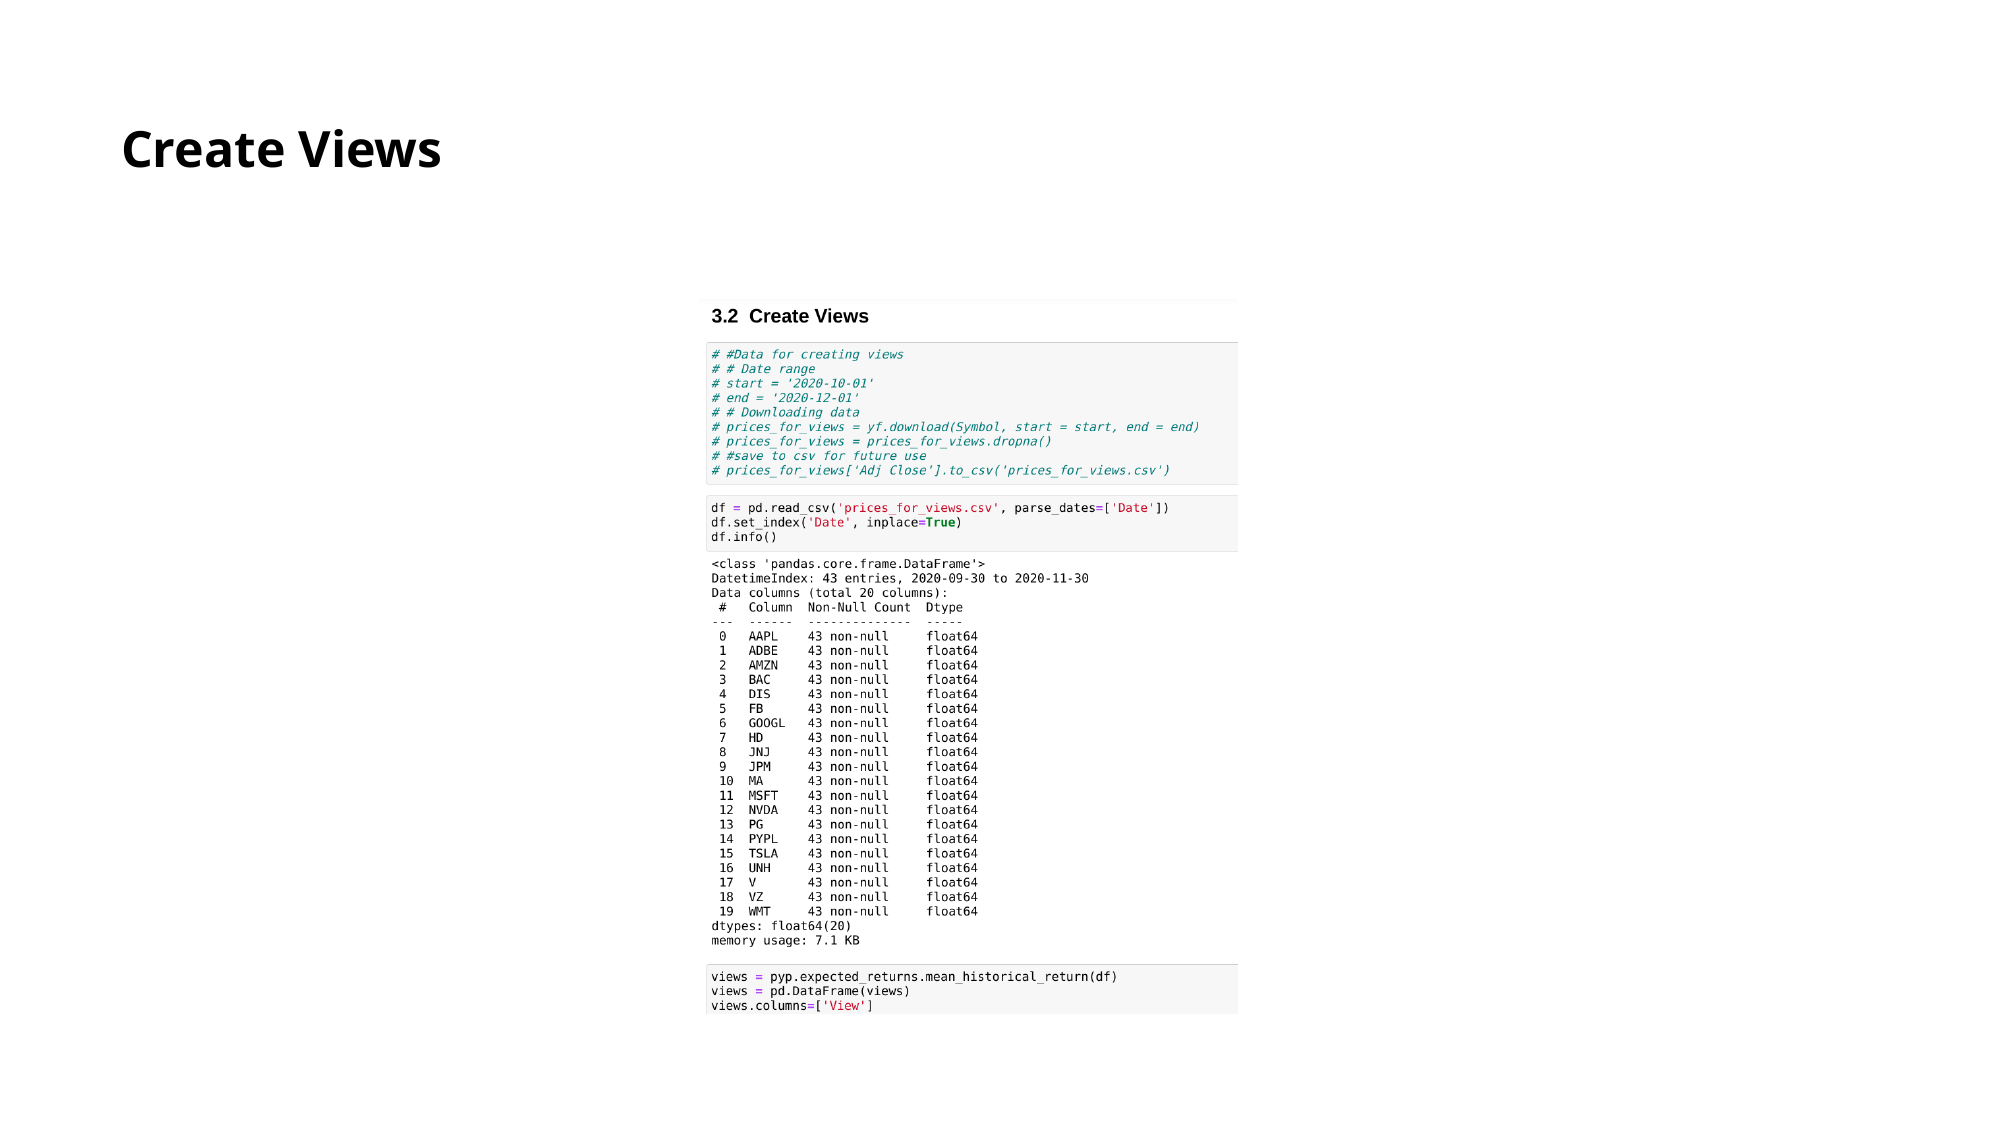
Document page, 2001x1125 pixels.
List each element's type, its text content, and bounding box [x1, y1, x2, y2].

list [699, 299, 1238, 1014]
title Create Views [106, 42, 1832, 260]
